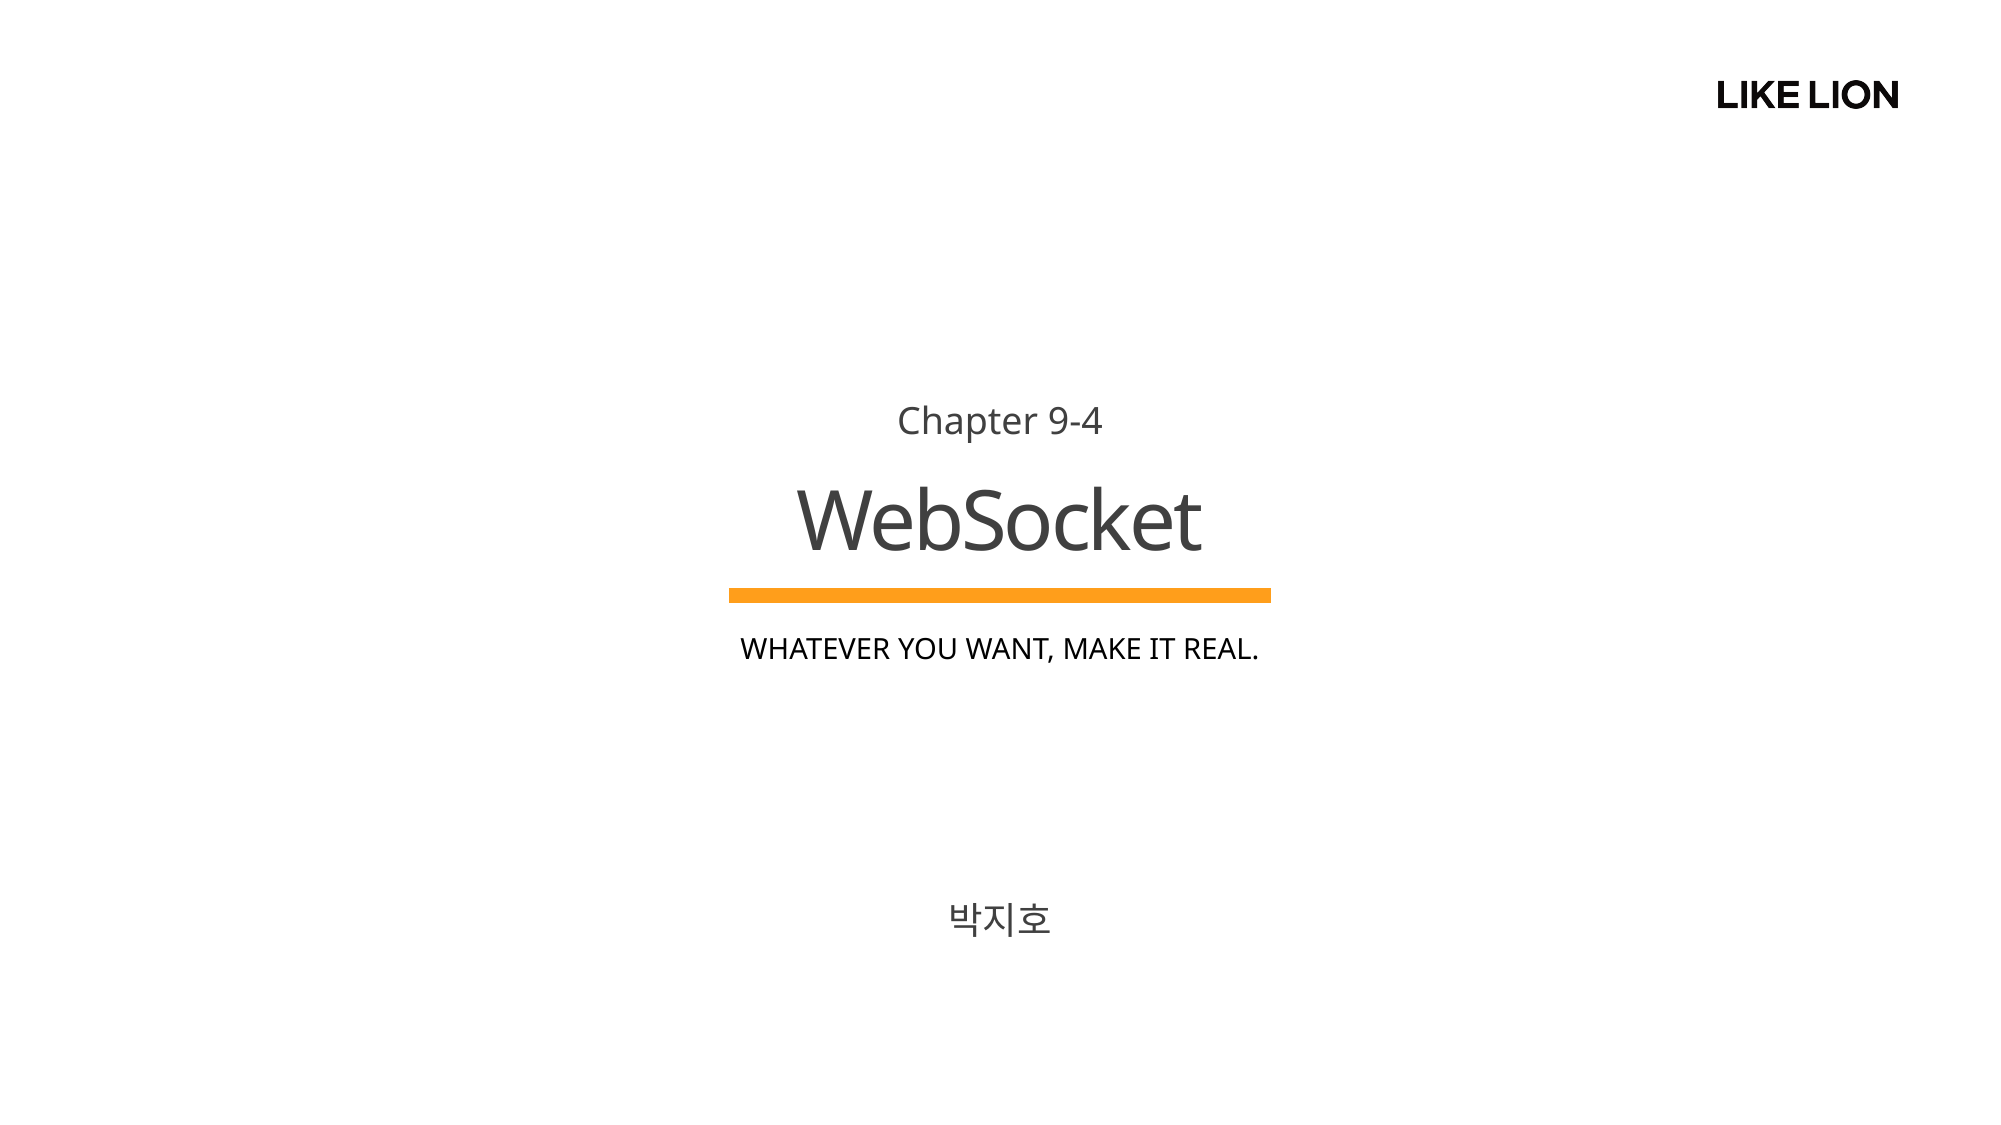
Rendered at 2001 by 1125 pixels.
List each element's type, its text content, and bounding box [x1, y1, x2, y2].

text_box WebSocket [405, 460, 1595, 575]
text_box Chapter 9-4 [810, 366, 1190, 450]
text_box WHATEVER YOU WANT, MAKE IT REAL. [644, 622, 1355, 673]
picture [1718, 80, 1898, 109]
text_box 박지호 [933, 889, 1067, 950]
